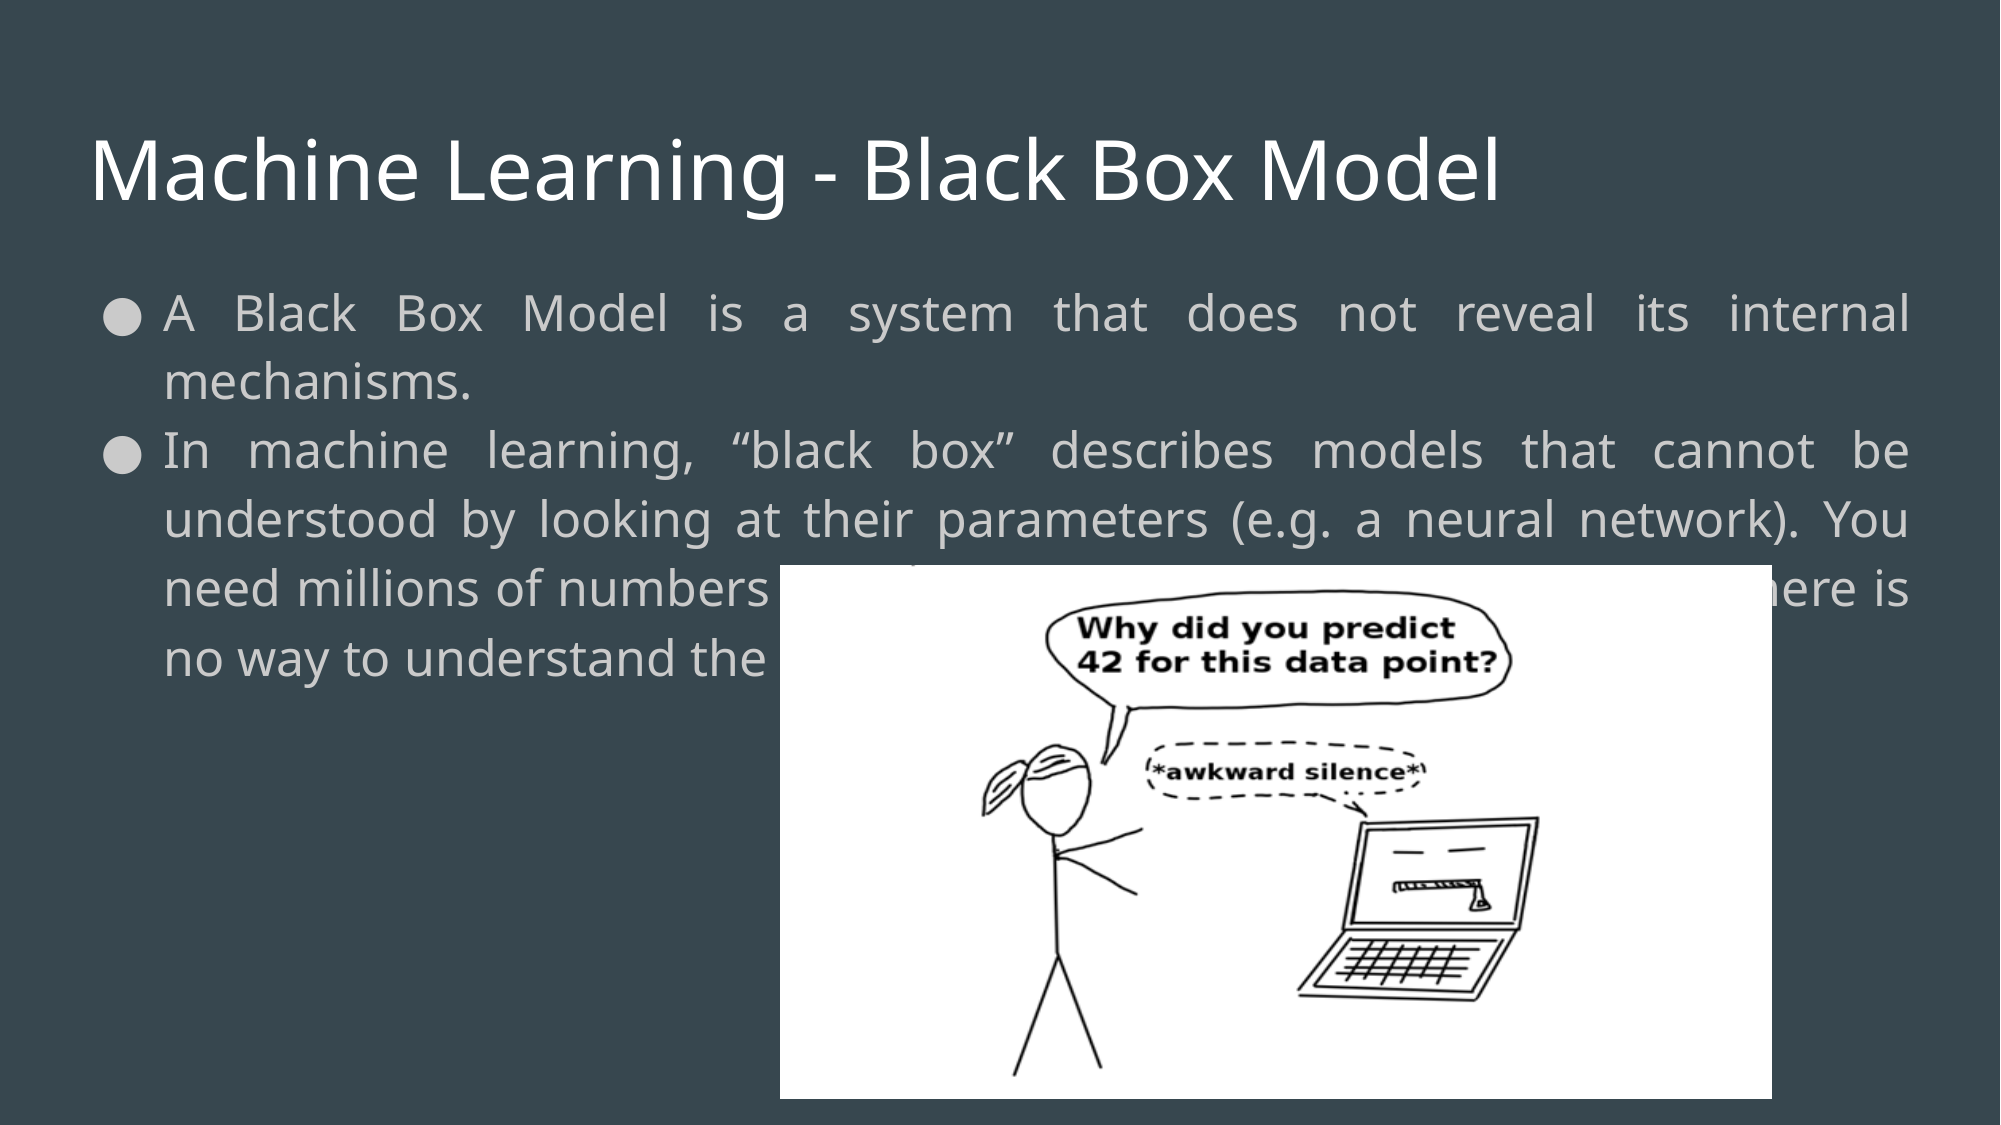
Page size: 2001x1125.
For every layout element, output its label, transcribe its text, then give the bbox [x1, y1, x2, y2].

list A Black Box Model is a system that does not reveal its internal mechanisms. In machine learning, “black box” describes models that cannot be understood by looking at their parameters (e.g. a neural network). You need millions of numbers to describe a deep neural network, and there is no way to understand the model in its entirety. [68, 252, 1932, 1000]
picture [779, 565, 1772, 1099]
title Machine Learning - Black Box Model [68, 97, 1932, 223]
